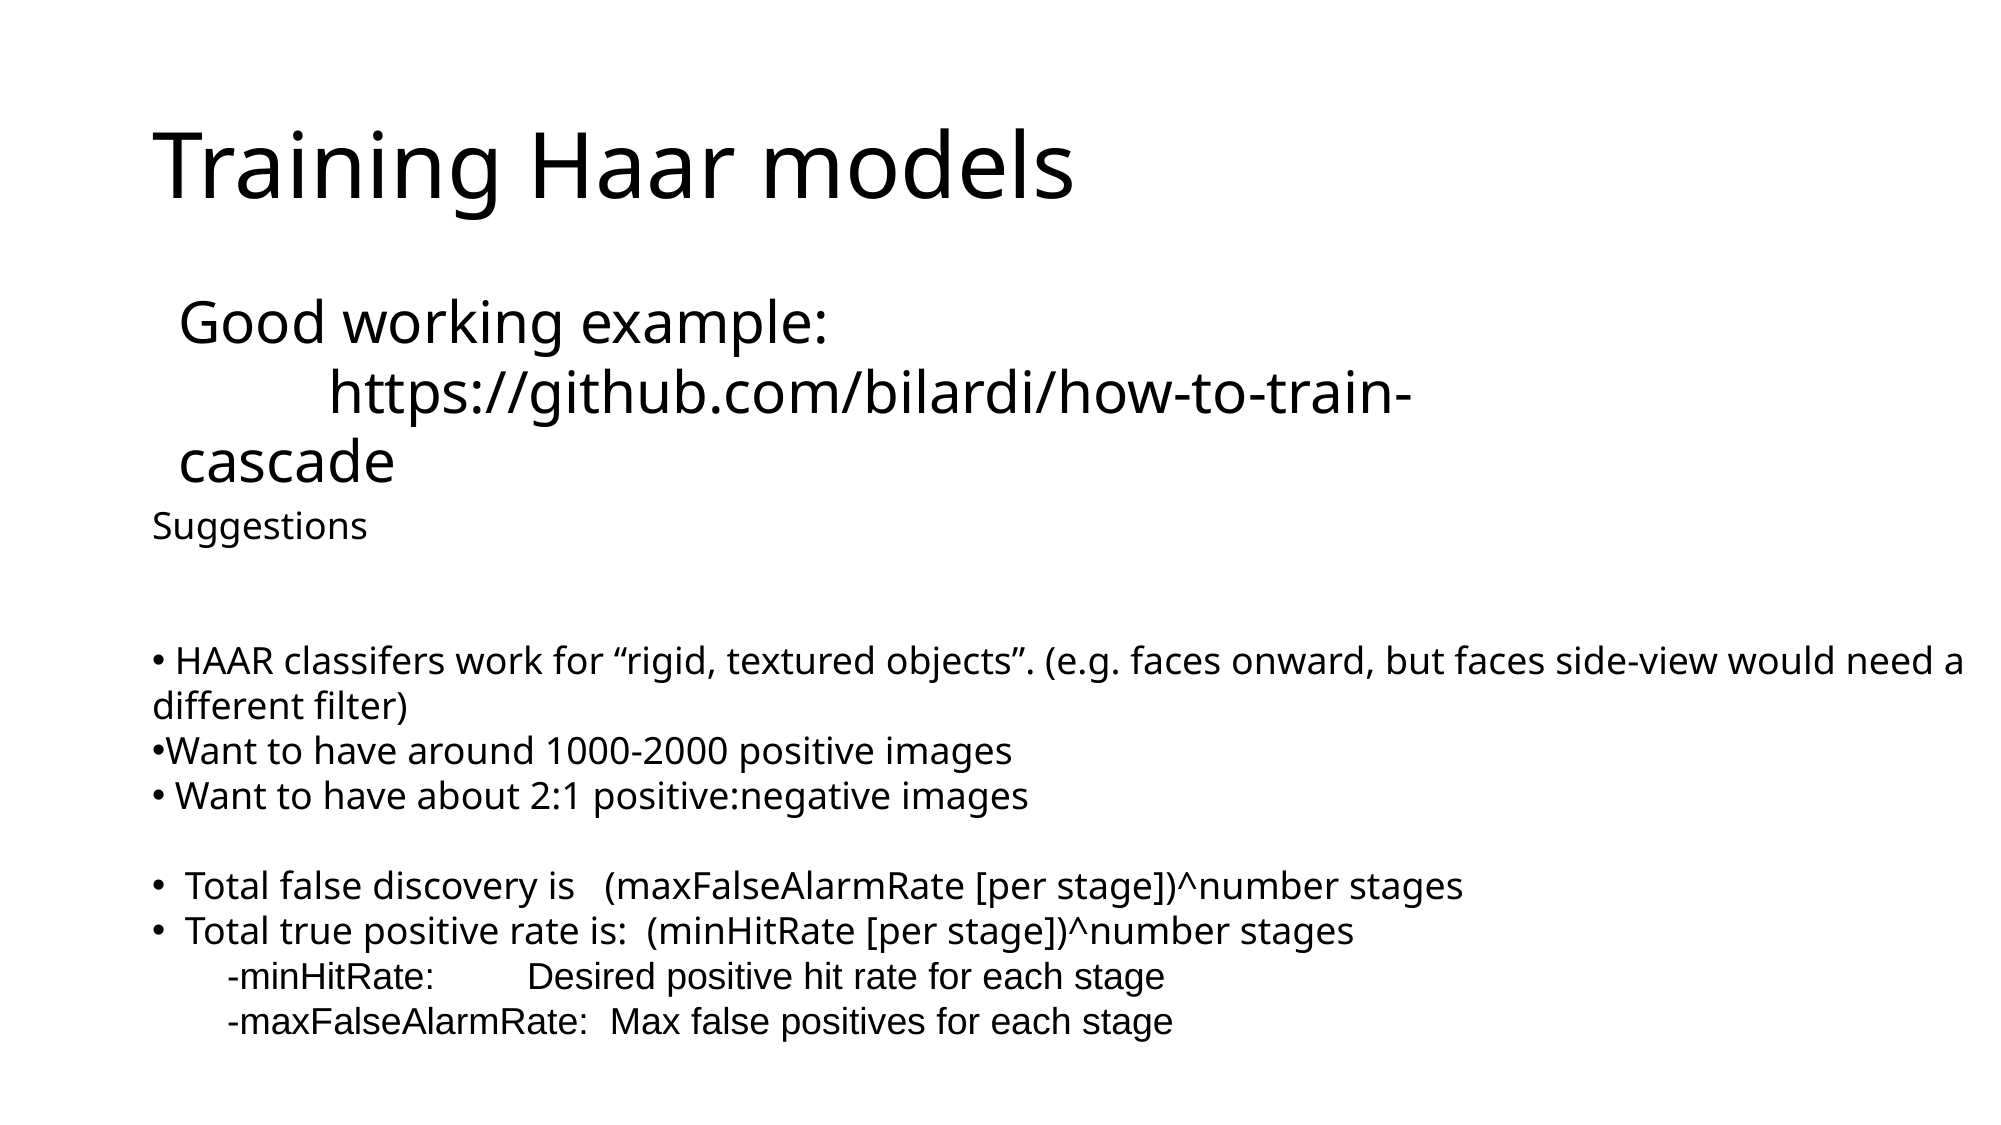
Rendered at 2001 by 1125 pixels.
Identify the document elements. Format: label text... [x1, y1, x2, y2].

text_box Good working example: https://github.com/bilardi/how-to-train-cascade [163, 277, 1595, 502]
text_box Suggestions HAAR classifers work for “rigid, textured objects”. (e.g. faces onward, but faces side-view would need a different filter) Want to have around 1000-2000 positive images Want to have about 2:1 positive:negative images Total false discovery is (maxFalseAlarmRate [per stage])^number stages Total true positive rate is: (minHitRate [per stage])^number stages -minHitRate: Desired positive hit rate for each stage -maxFalseAlarmRate: Max false positives for each stage [137, 494, 2000, 1095]
title Training Haar models [137, 59, 1863, 278]
